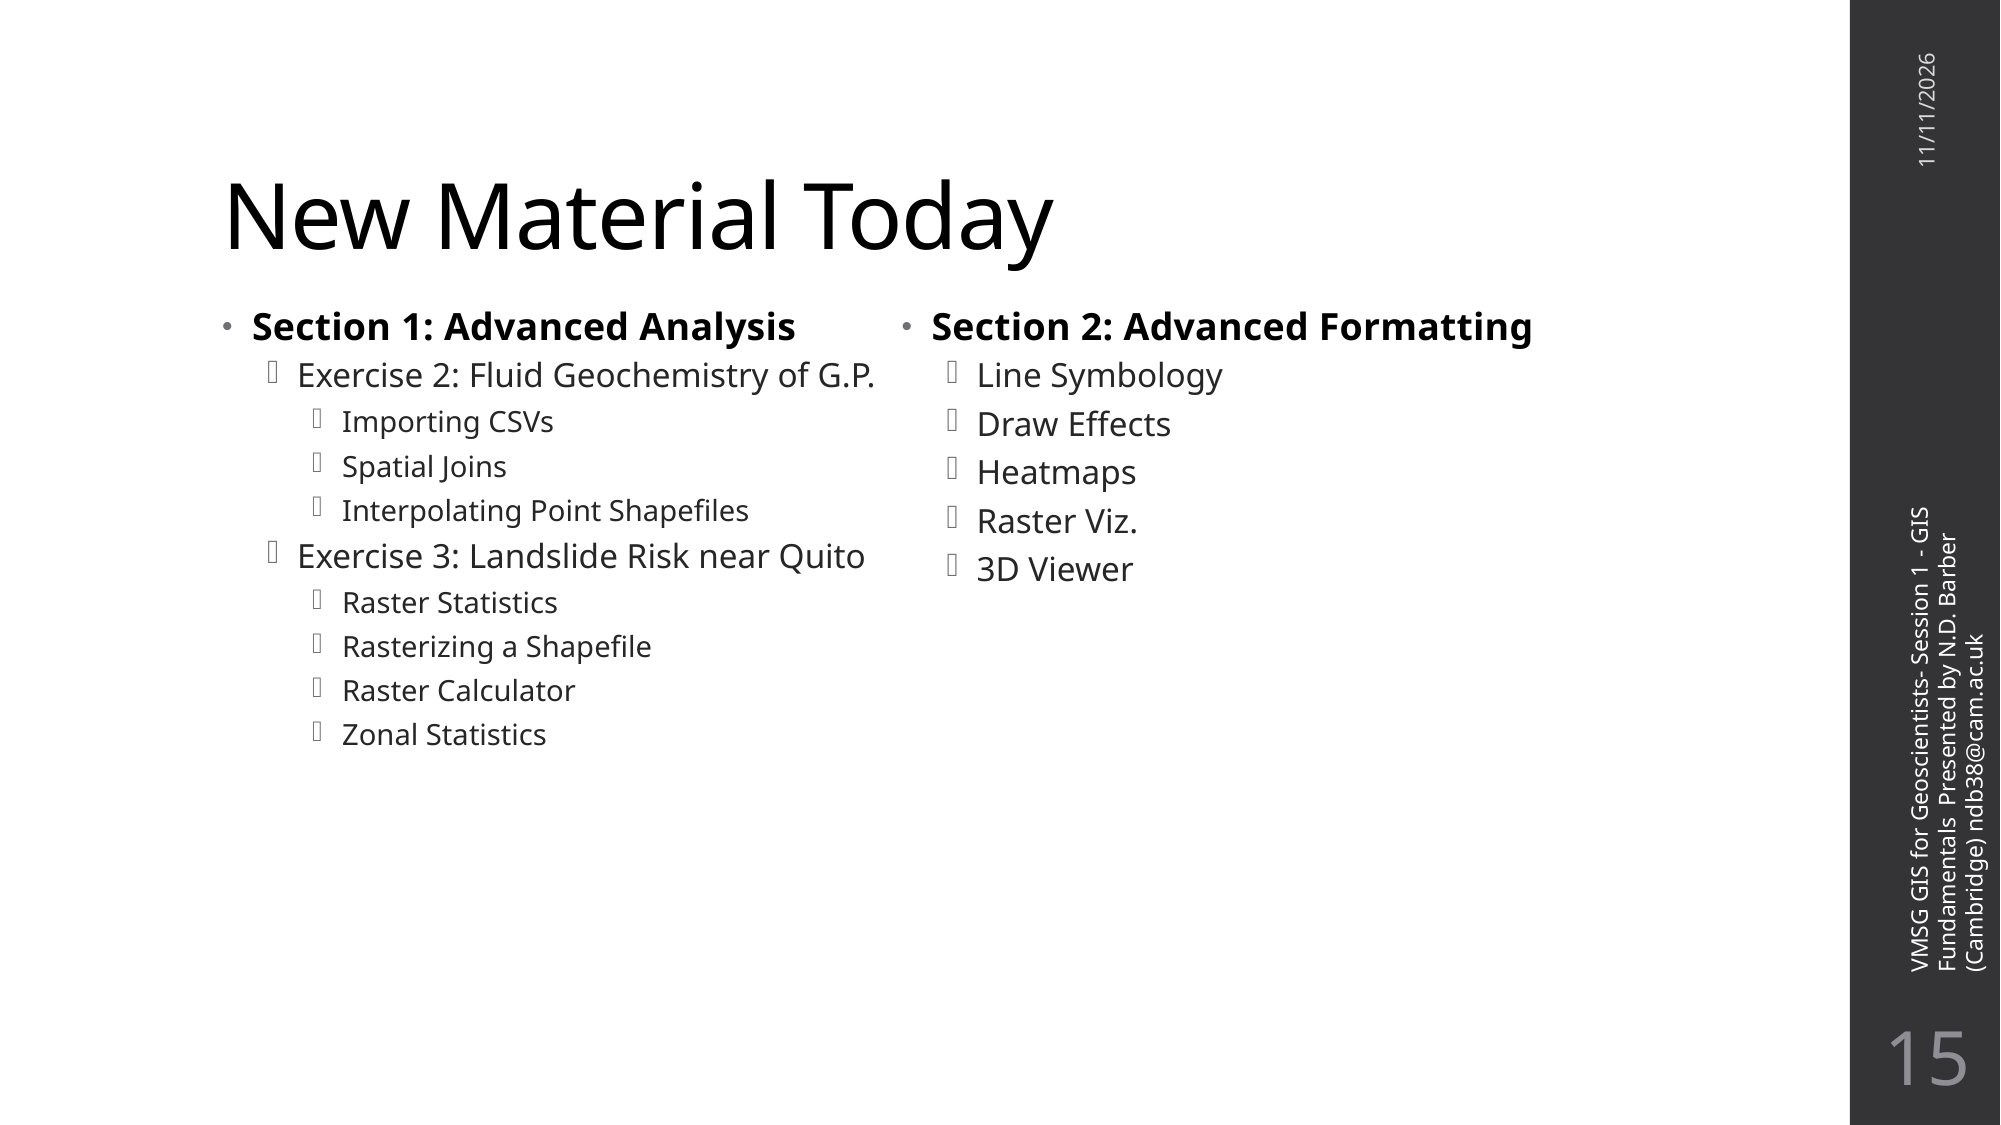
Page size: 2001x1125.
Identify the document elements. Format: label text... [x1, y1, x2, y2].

footer VMSG GIS for Geoscientists- Session 1 - GIS Fundamentals Presented by N.D. Barber (Cambridge) ndb38@cam.ac.uk [1897, 400, 1958, 988]
slide_number 14 [1852, 1013, 2000, 1110]
list Section 1: Advanced Analysis Exercise 2: Fluid Geochemistry of G.P. Importing CSVs Spatial Joins Interpolating Point Shapefiles Exercise 3: Landslide Risk near Quito Raster Statistics Rasterizing a Shapefile Raster Calculator Zonal Statistics [206, 298, 886, 1013]
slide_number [1897, 37, 1958, 298]
title New Material Today [206, 60, 1797, 278]
text_box Section 2: Advanced Formatting Line Symbology Draw Effects Heatmaps Raster Viz. 3D Viewer [886, 298, 2000, 1013]
